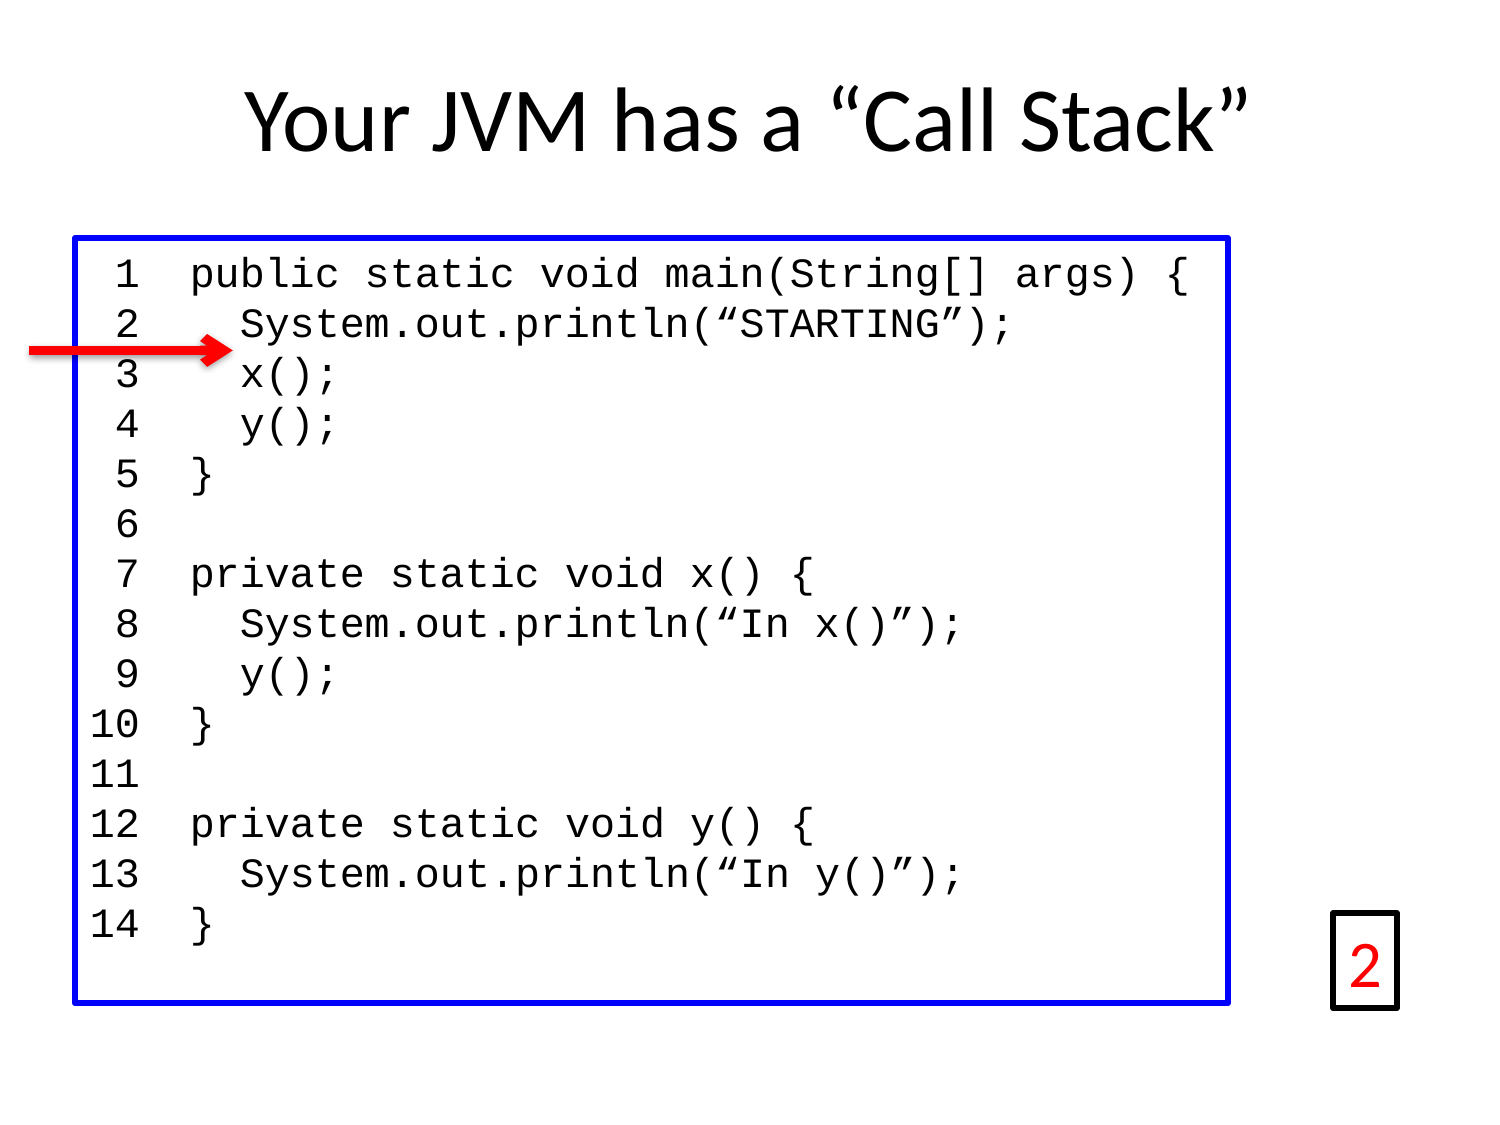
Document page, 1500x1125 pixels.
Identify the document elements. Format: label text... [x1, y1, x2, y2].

title Your JVM has a “Call Stack” [75, 45, 1425, 184]
text_box 2 [1333, 913, 1397, 1009]
text_box 1 public static void main(String[] args) { 2 System.out.println(“STARTING”); 3 x(); 4 y(); 5 } 6 7 private static void x() { 8 System.out.println(“In x()”); 9 y(); 10 } 11 12 private static void y() { 13 System.out.println(“In y()”); 14 } [75, 238, 1228, 1004]
